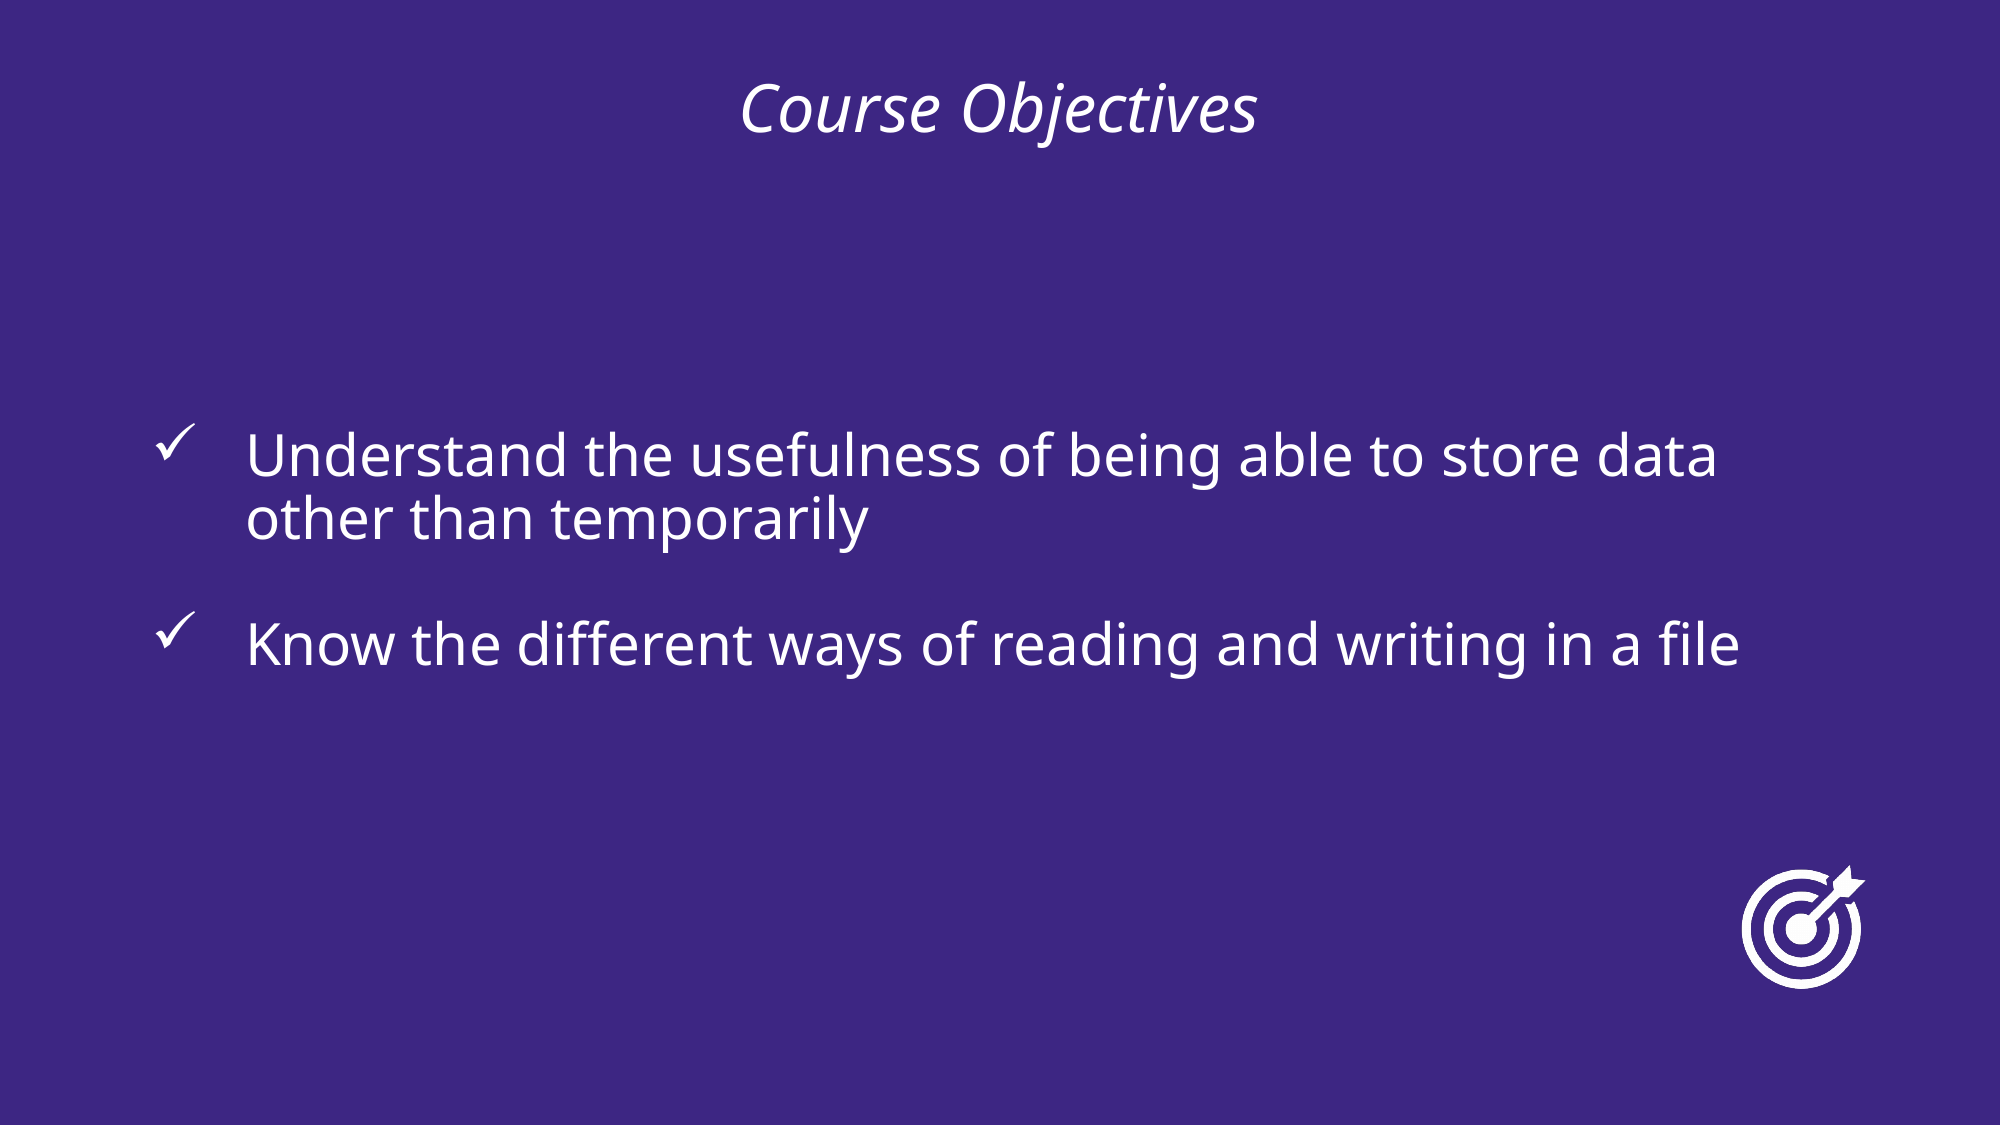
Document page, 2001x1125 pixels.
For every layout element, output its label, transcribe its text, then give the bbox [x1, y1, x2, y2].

picture [1728, 851, 1879, 1002]
text_box Course Objectives [712, 67, 1286, 163]
text_box Understand the usefulness of being able to store data other than temporarily Know the different ways of reading and writing in a file [136, 418, 1862, 887]
